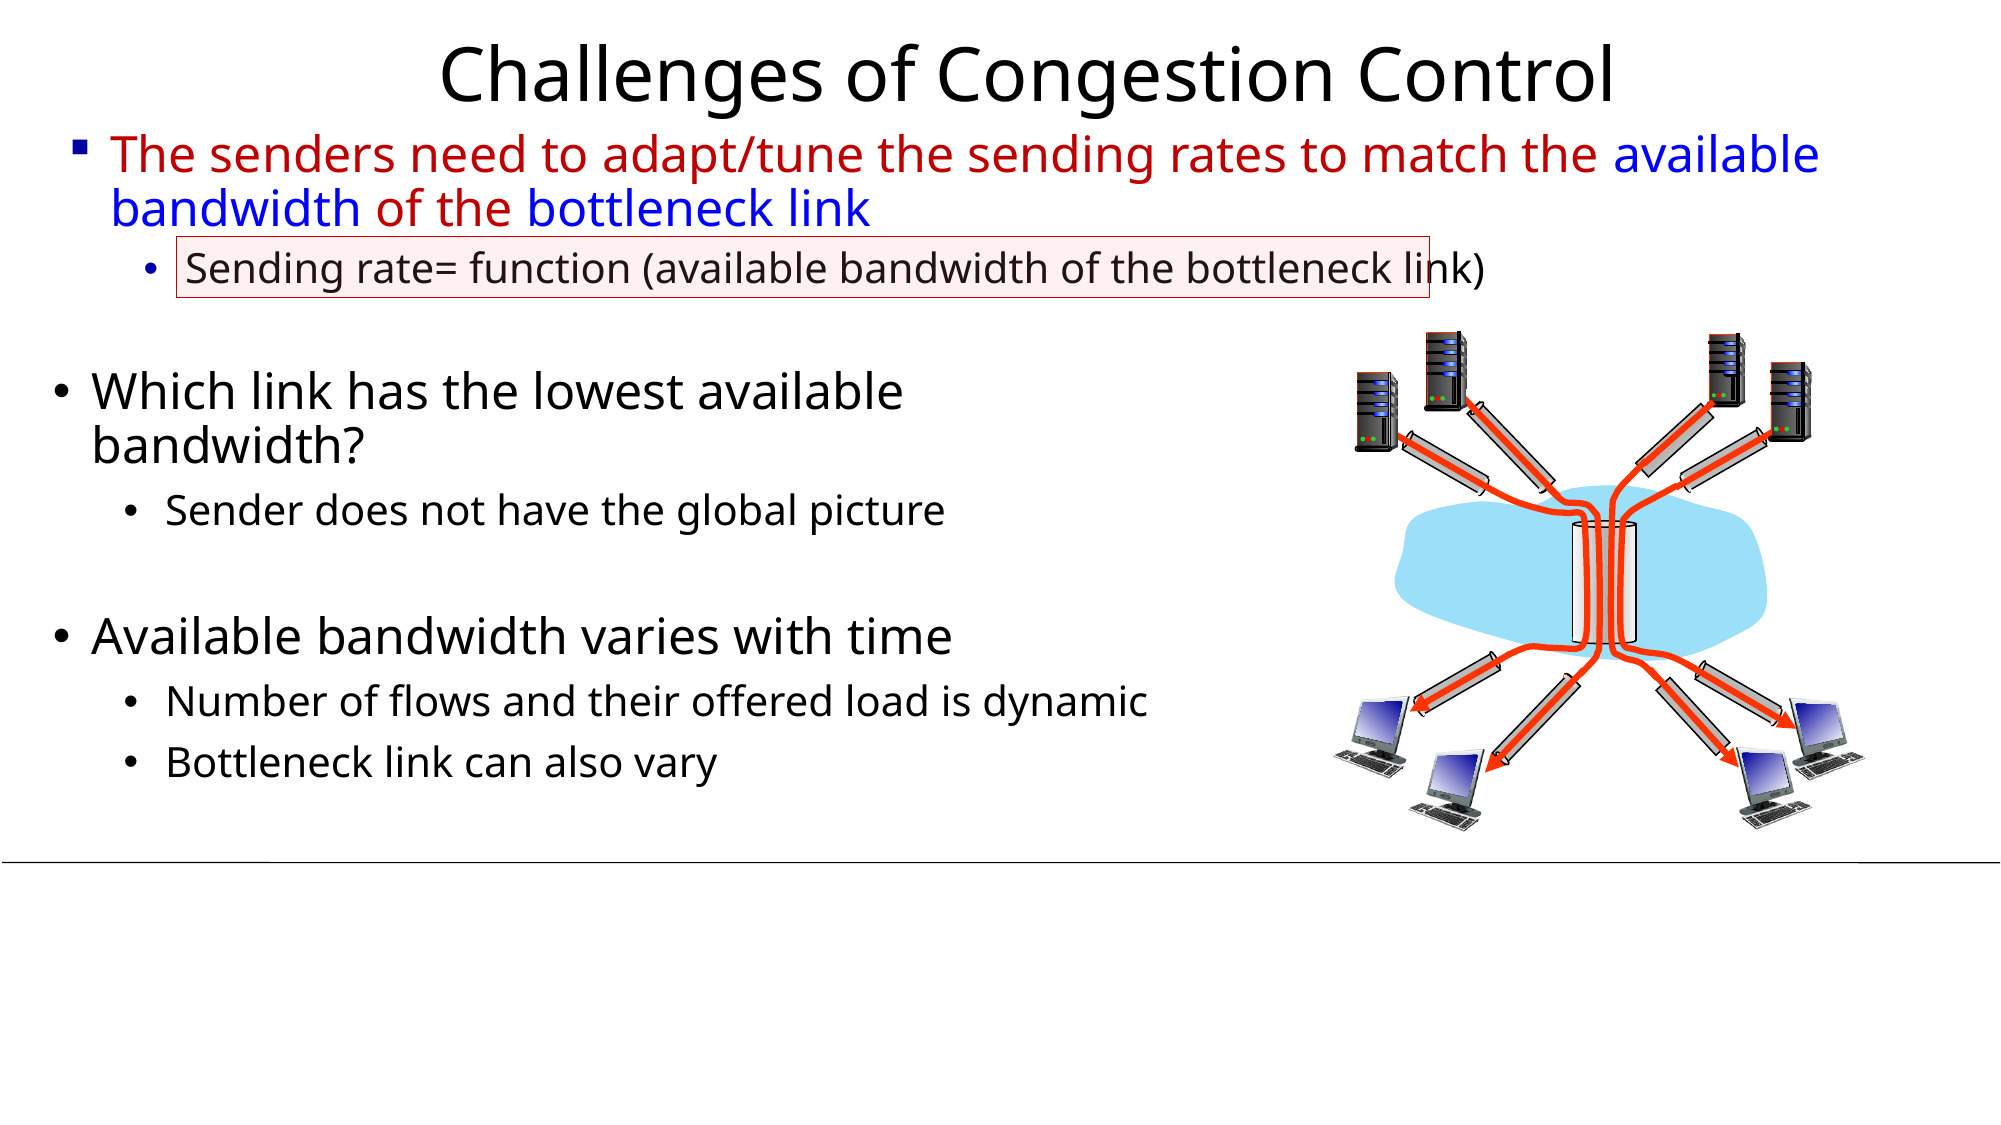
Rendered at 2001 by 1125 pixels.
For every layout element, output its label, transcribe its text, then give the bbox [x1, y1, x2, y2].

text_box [1314, 332, 1884, 838]
list Which link has the lowest available bandwidth? Sender does not have the global picture Available bandwidth varies with time Number of flows and their offered load is dynamic Bottleneck link can also vary [37, 358, 1207, 977]
title Challenges of Congestion Control [342, 14, 1714, 140]
text_box [176, 236, 1430, 298]
picture [1733, 743, 1831, 836]
text_box The senders need to adapt/tune the sending rates to match the available bandwidth of the bottleneck link Sending rate= function (available bandwidth of the bottleneck link) [41, 123, 1881, 610]
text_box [1707, 334, 1746, 407]
